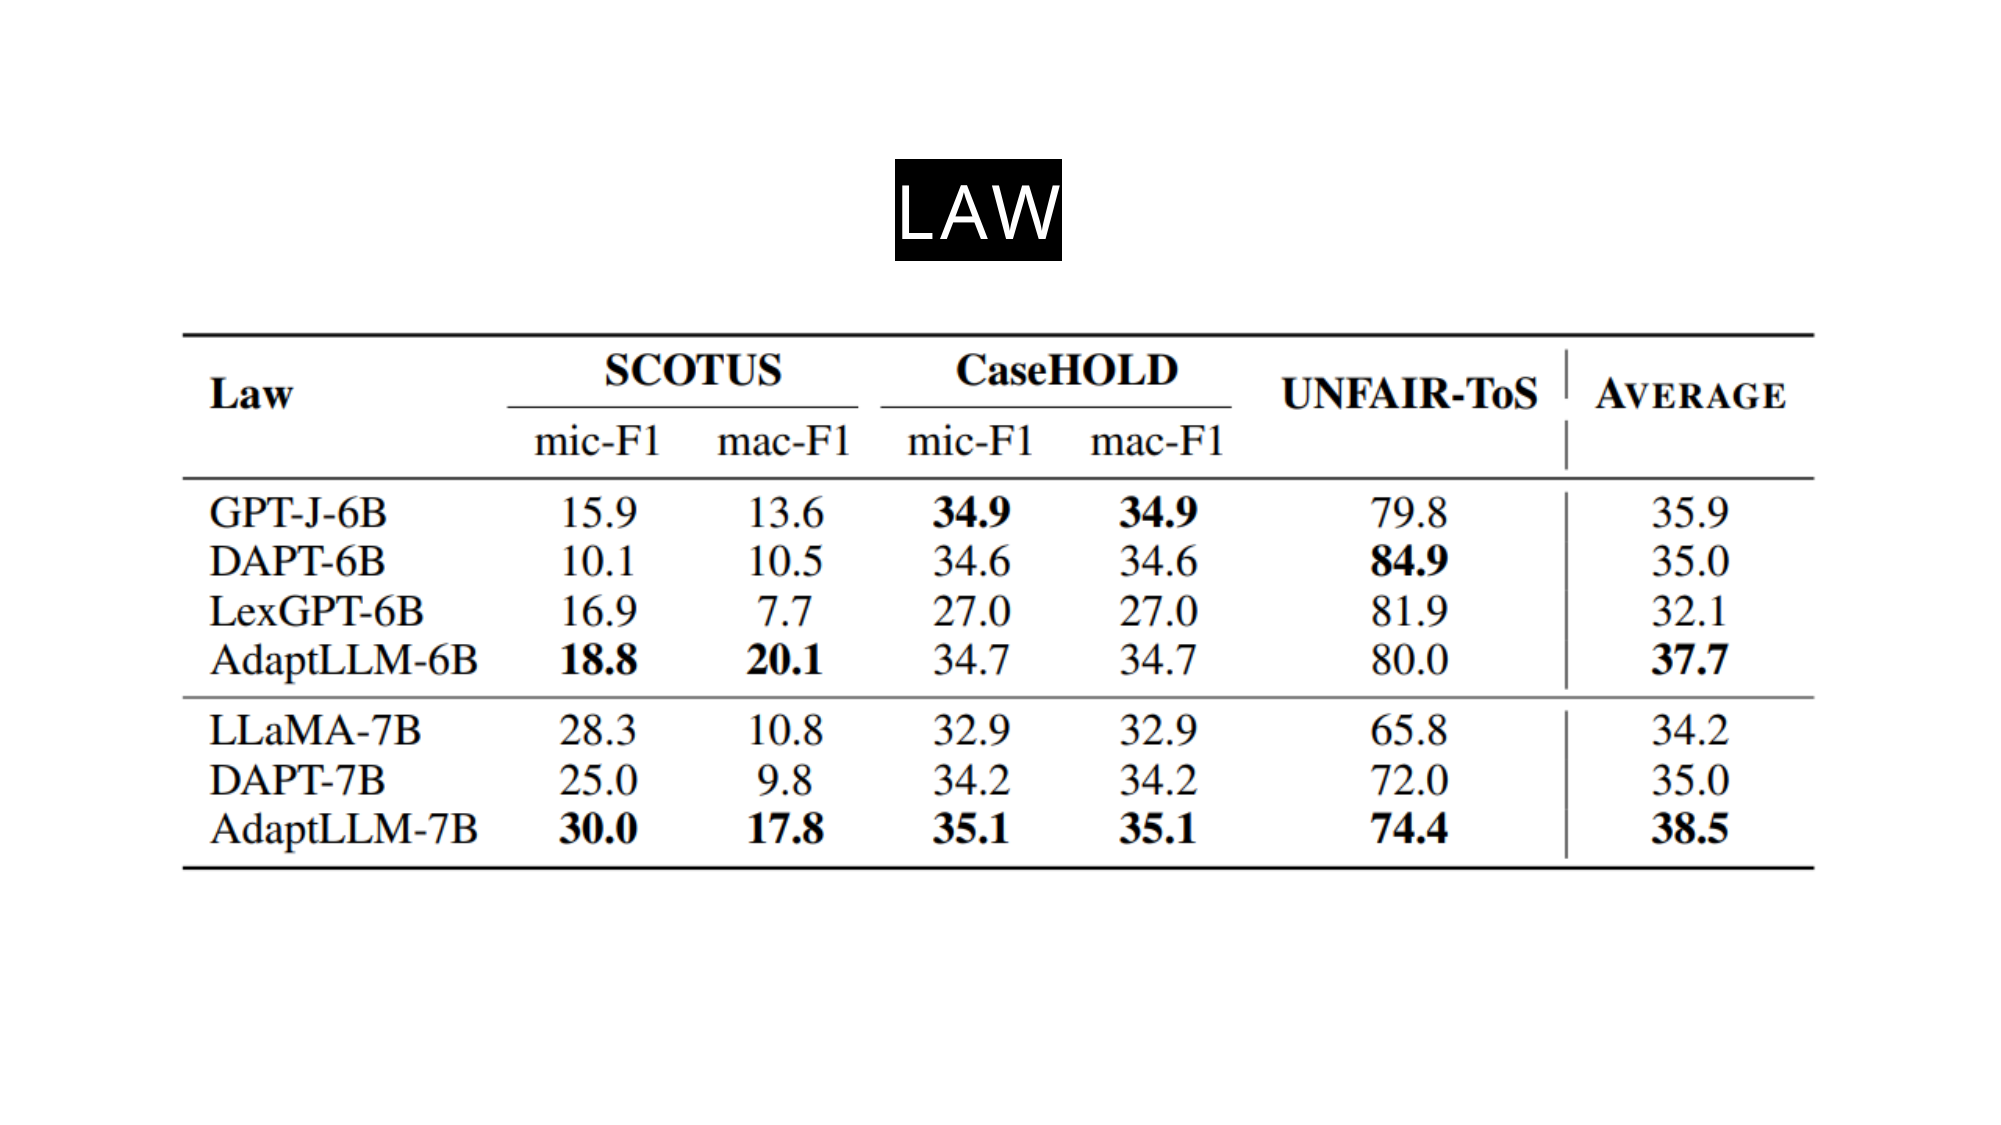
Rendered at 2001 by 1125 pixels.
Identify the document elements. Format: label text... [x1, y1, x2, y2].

picture [166, 316, 1834, 884]
title LAW [107, 106, 1850, 295]
